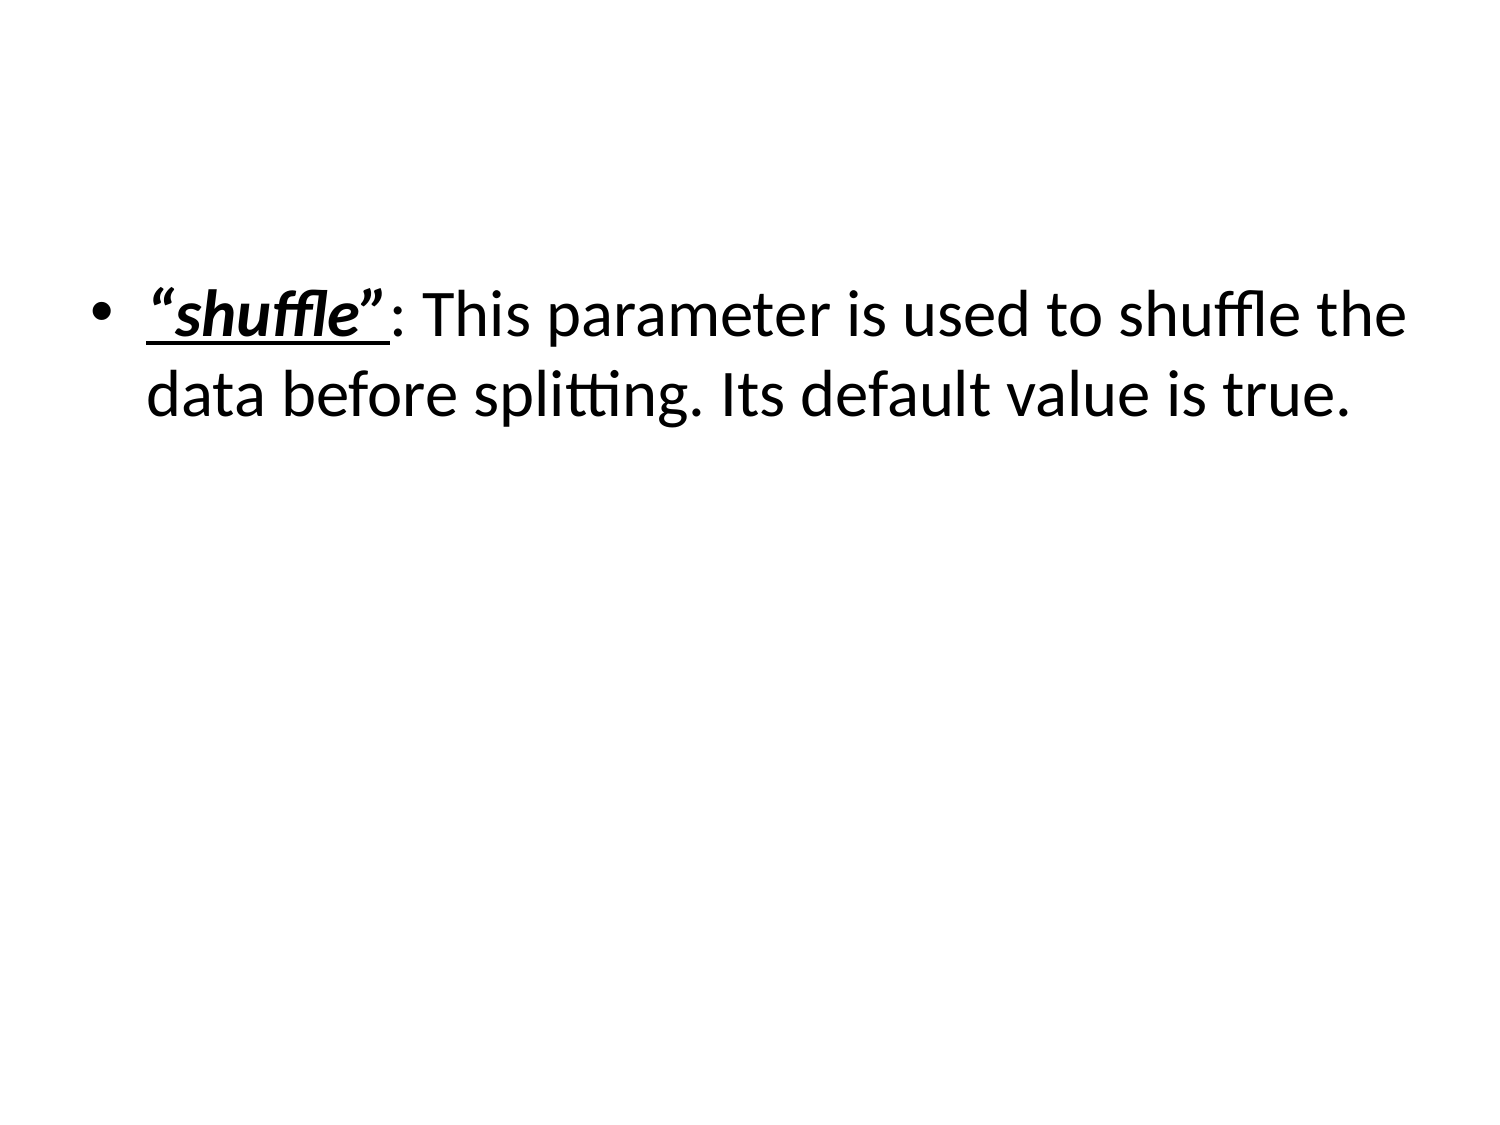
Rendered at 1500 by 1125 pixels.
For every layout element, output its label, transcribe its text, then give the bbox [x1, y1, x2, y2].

list “shuffle”: This parameter is used to shuffle the data before splitting. Its default value is true. [75, 262, 1425, 1005]
